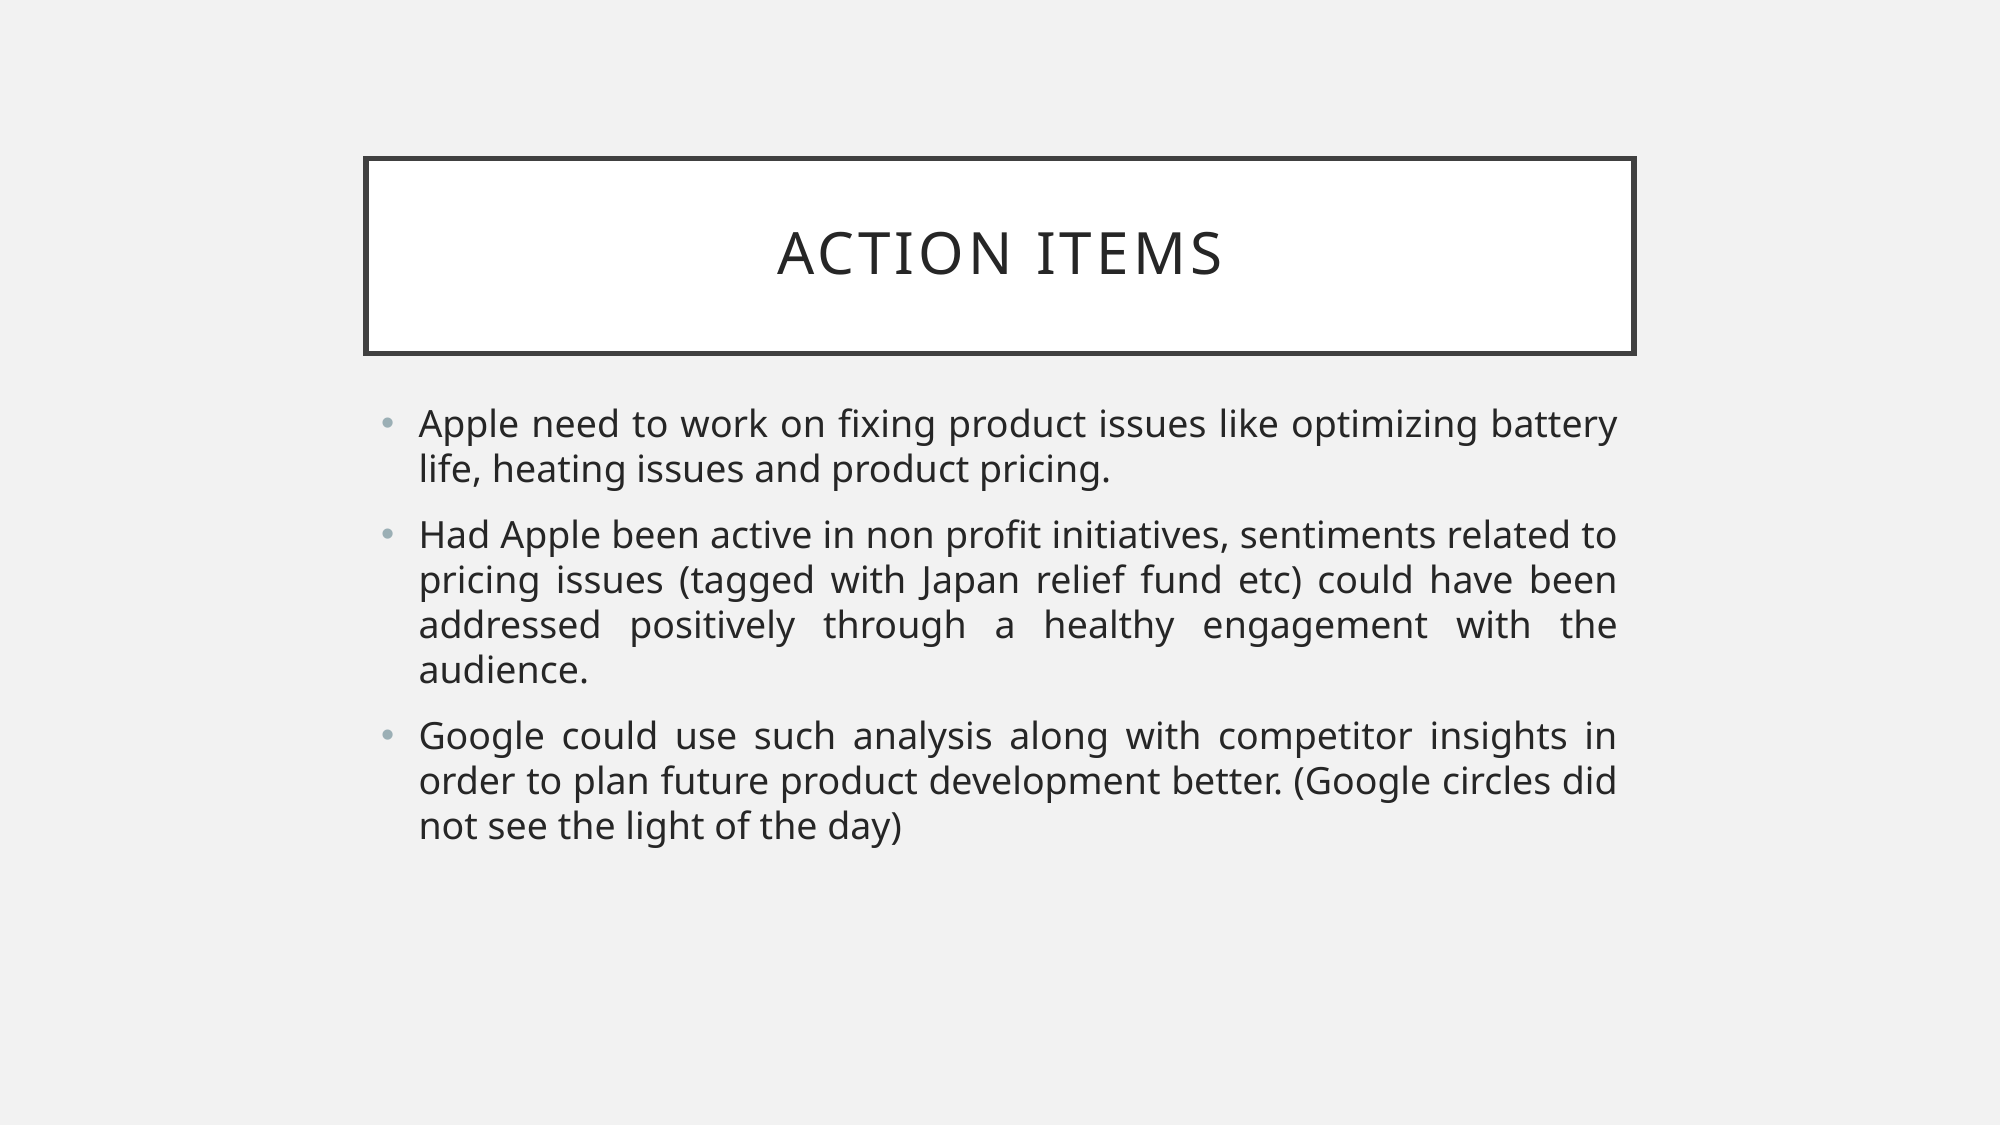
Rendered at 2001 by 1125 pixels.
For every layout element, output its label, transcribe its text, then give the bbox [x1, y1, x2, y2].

title Action Items [363, 156, 1637, 356]
list Apple need to work on fixing product issues like optimizing battery life, heating issues and product pricing. Had Apple been active in non profit initiatives, sentiments related to pricing issues (tagged with Japan relief fund etc) could have been addressed positively through a healthy engagement with the audience. Google could use such analysis along with competitor insights in order to plan future product development better. (Google circles did not see the light of the day) [366, 392, 1634, 1037]
